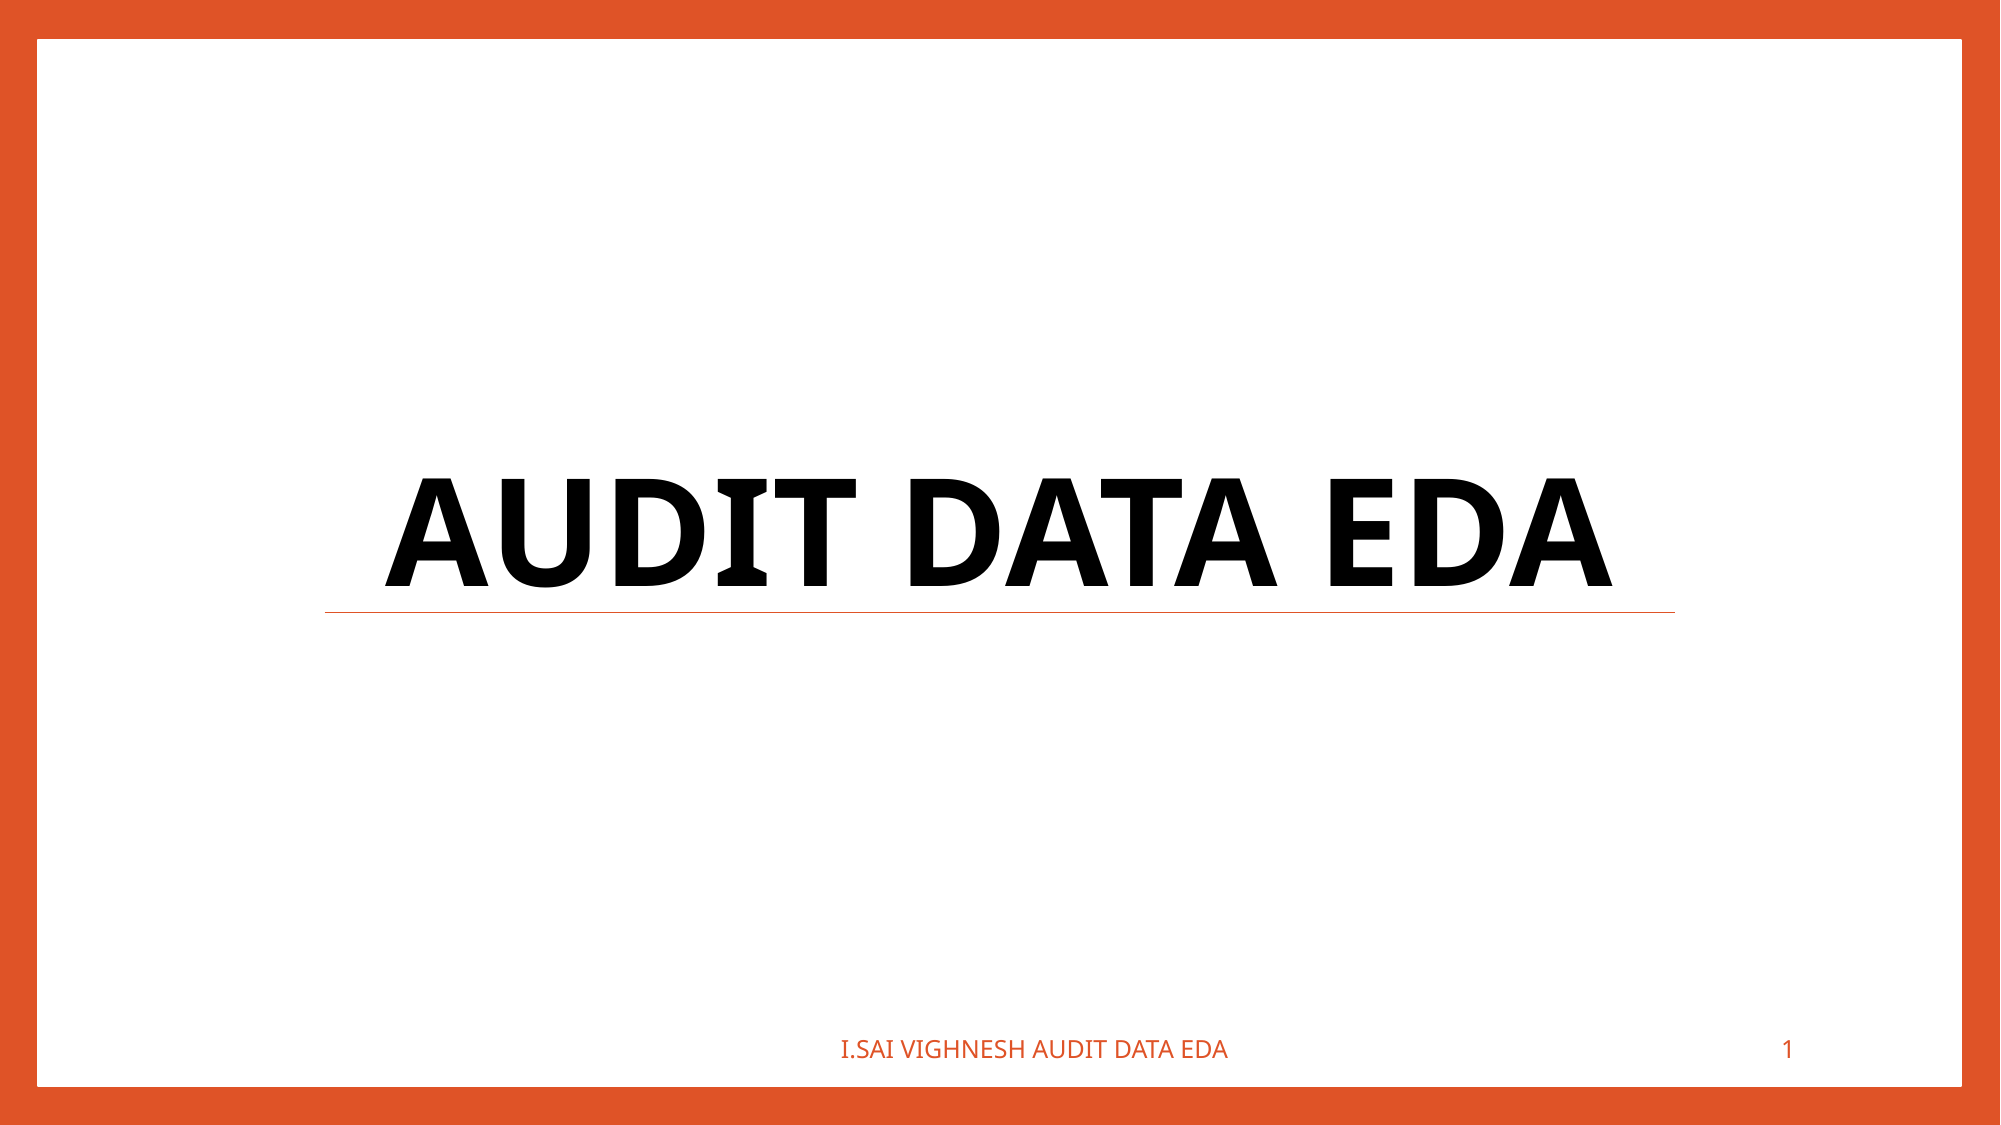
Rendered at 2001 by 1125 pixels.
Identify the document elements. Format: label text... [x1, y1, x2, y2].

footer I.SAI VIGHNESH AUDIT DATA EDA [647, 1020, 1422, 1081]
title AUDIT DATA EDA [182, 144, 1818, 625]
slide_number 1 [1530, 1020, 1811, 1081]
